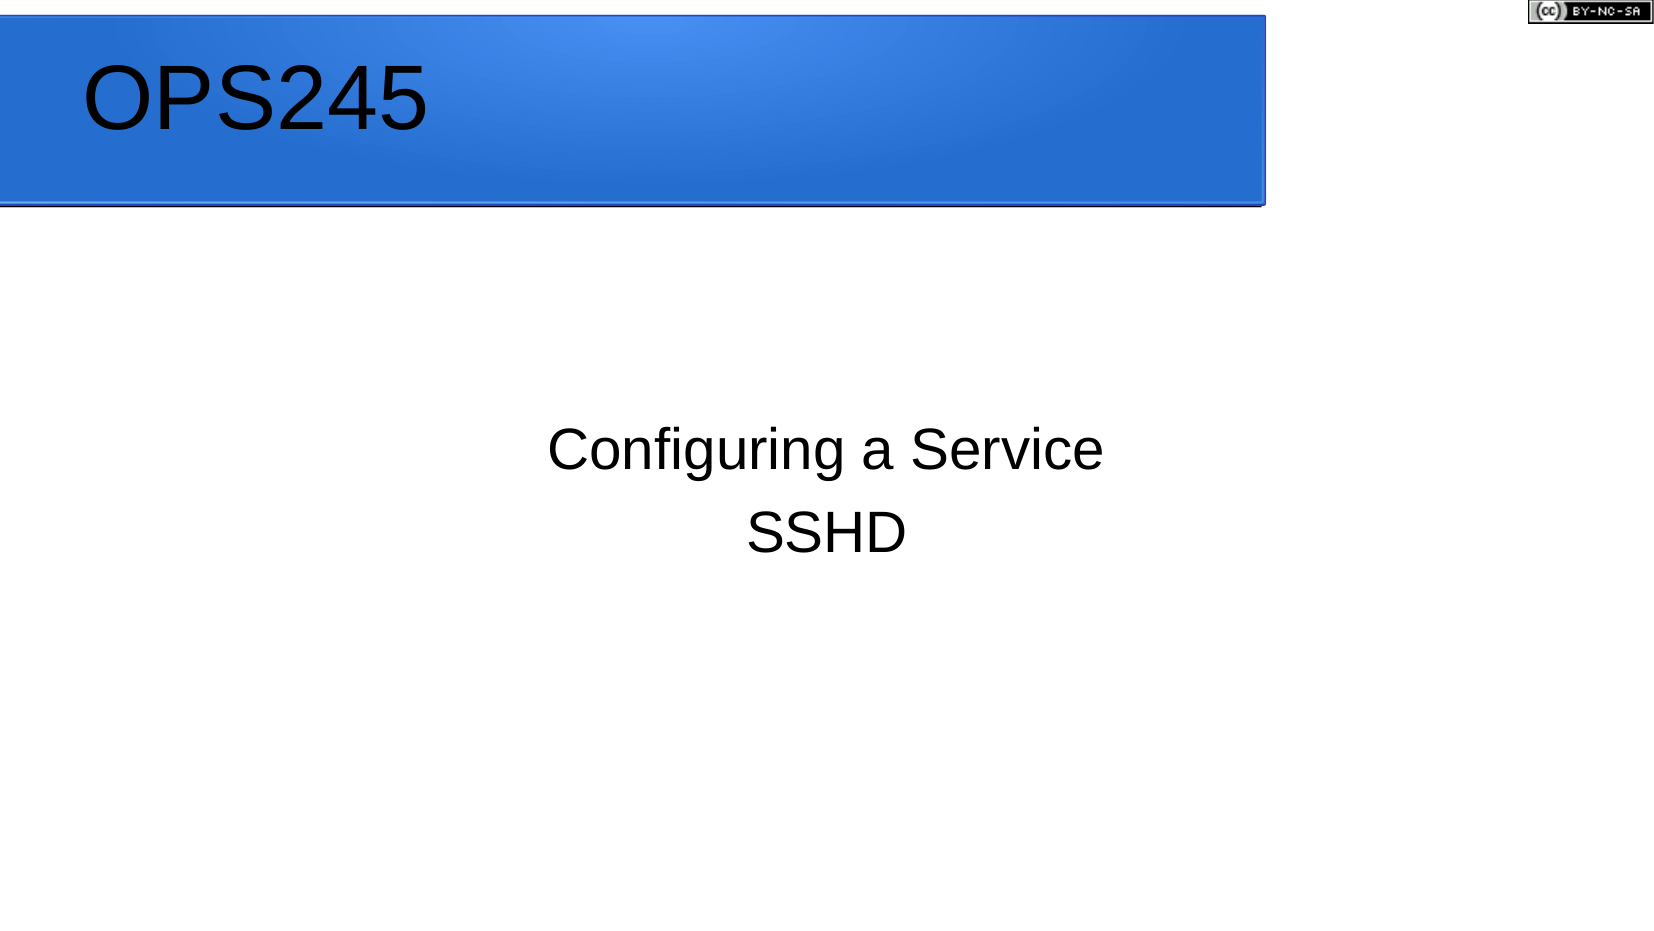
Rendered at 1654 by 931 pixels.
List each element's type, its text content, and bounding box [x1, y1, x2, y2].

title OPS245 [82, 23, 1235, 177]
picture [1528, 0, 1654, 24]
subtitle Configuring a Service SSHD [82, 222, 1571, 762]
picture [0, 13, 1269, 211]
